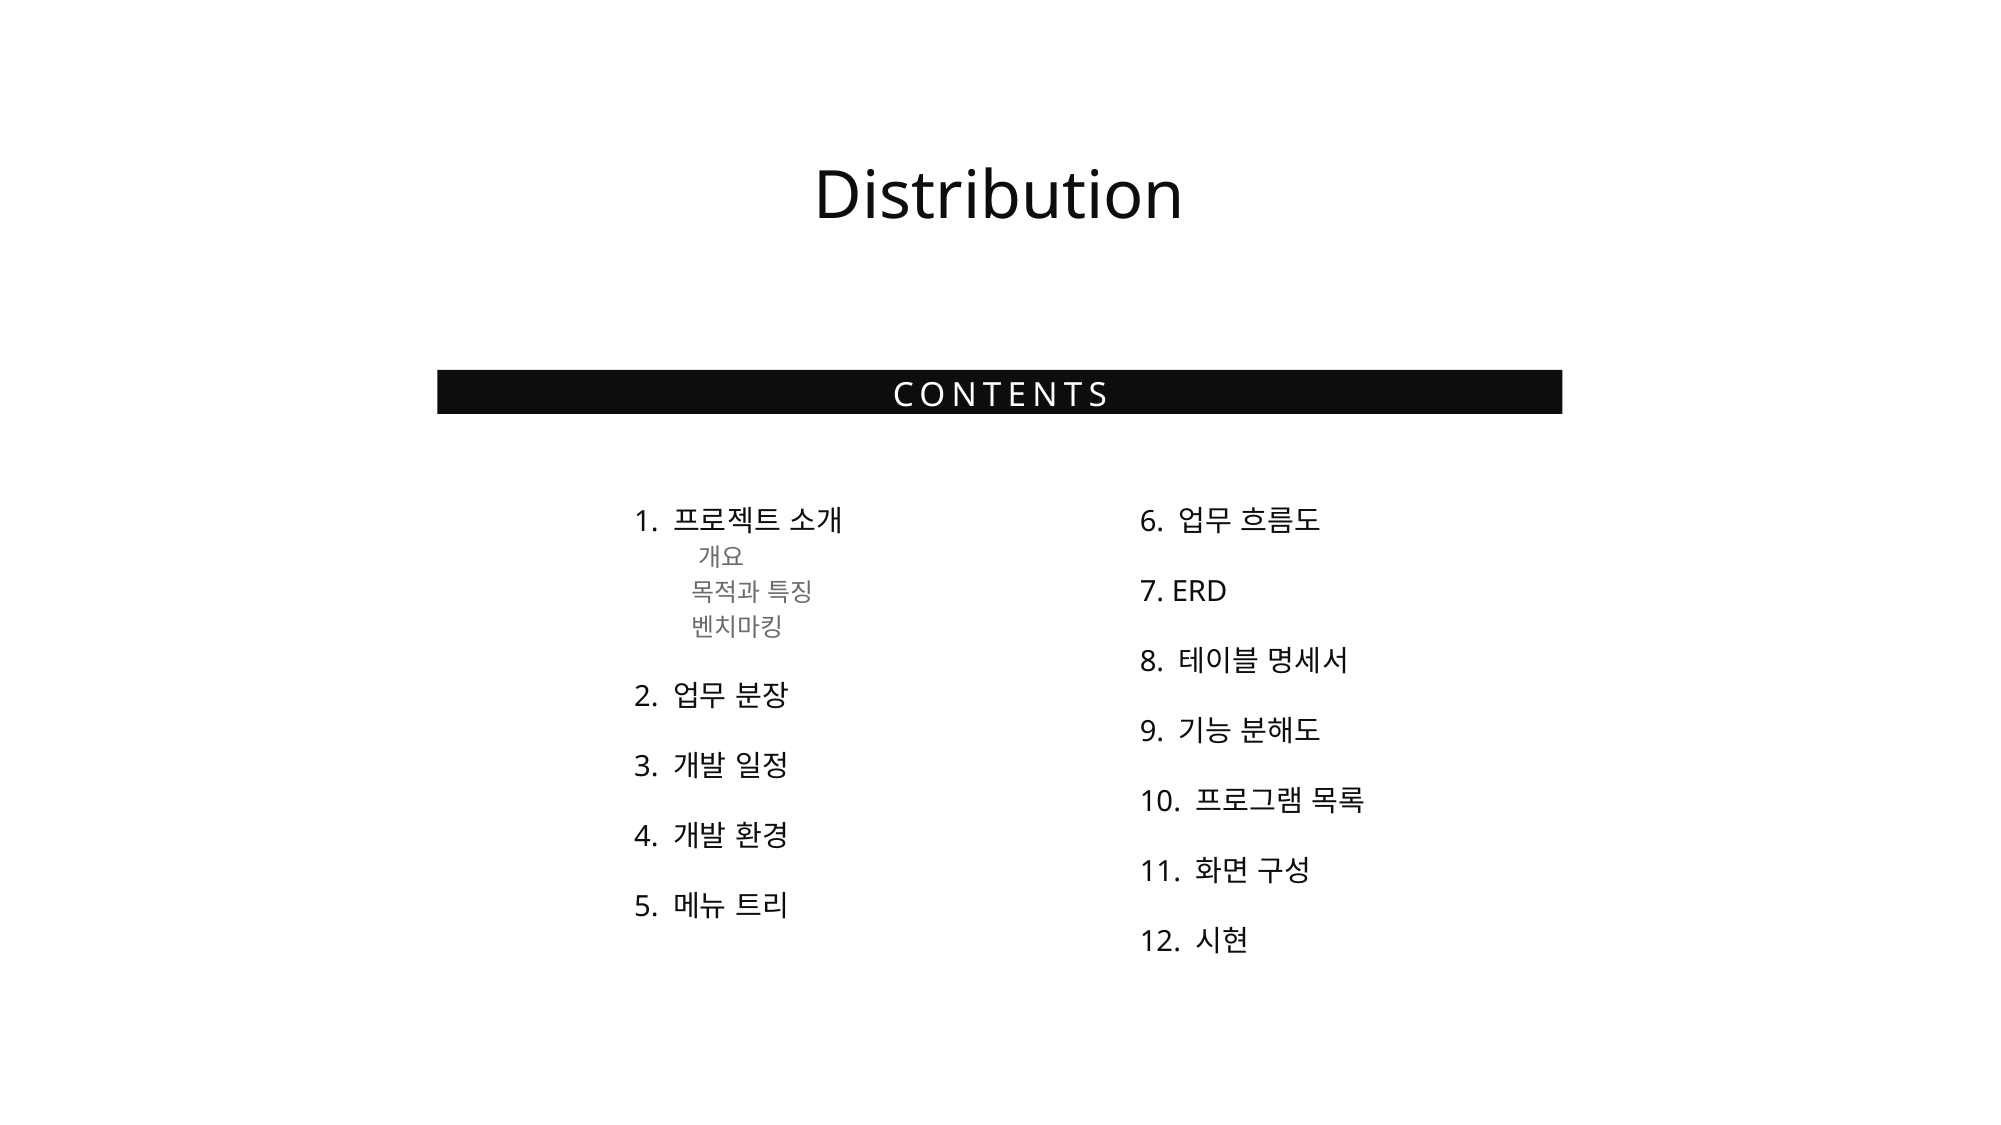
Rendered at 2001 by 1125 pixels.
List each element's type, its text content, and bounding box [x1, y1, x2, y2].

text_box [1122, 369, 1563, 415]
text_box [436, 369, 877, 415]
text_box Distribution [799, 144, 1201, 240]
text_box CONTENTS [877, 365, 1122, 421]
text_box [622, 495, 1377, 970]
